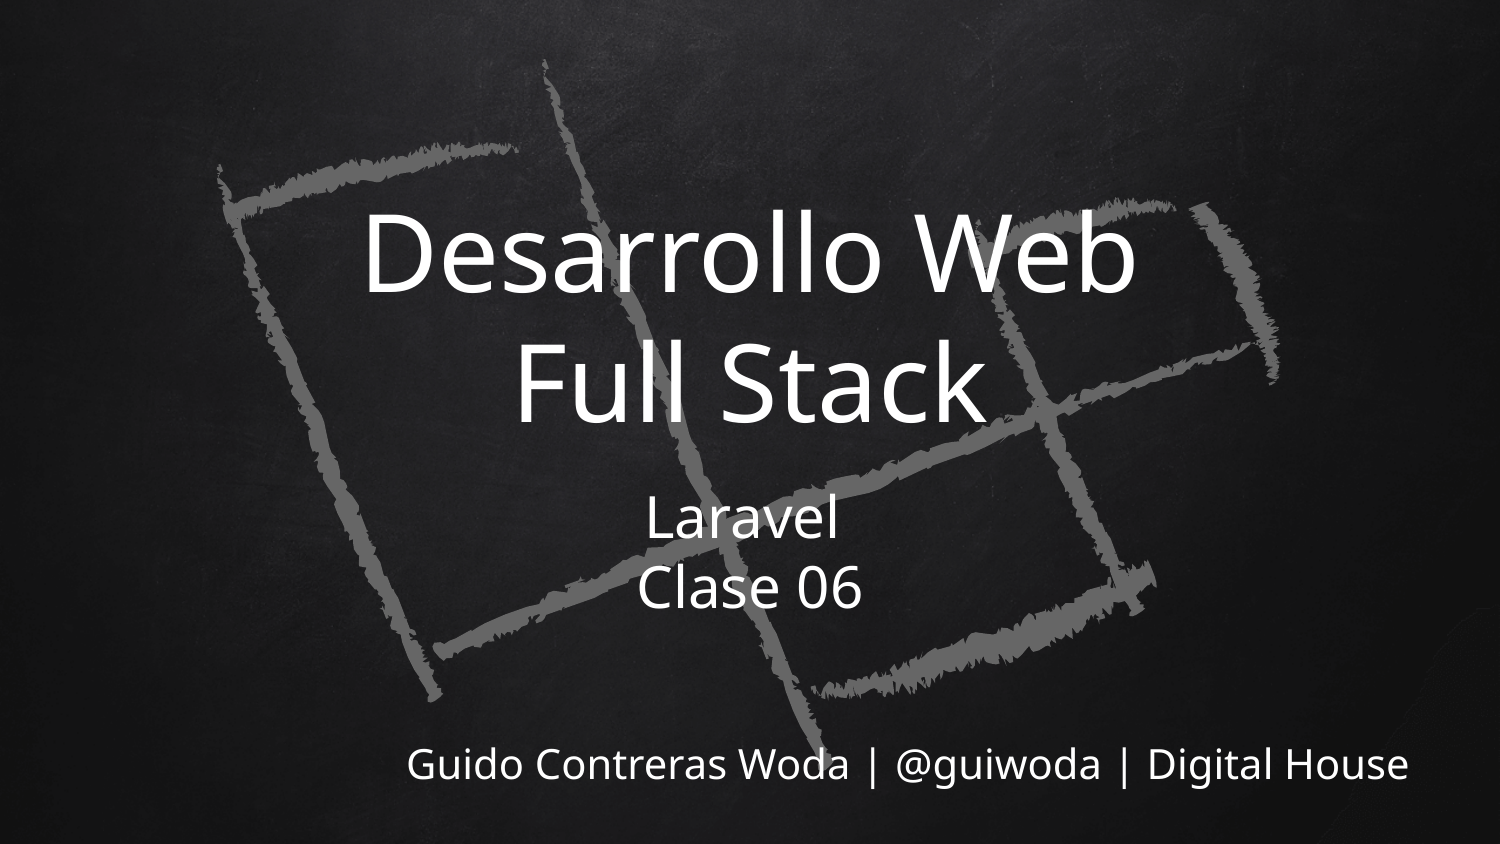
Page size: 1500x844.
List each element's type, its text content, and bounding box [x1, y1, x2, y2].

picture [0, 0, 1500, 844]
subtitle Laravel Clase 06 [51, 464, 1449, 595]
title Desarrollo Web Full Stack [51, 122, 1449, 459]
list Guido Contreras Woda | @guiwoda | Digital House [75, 722, 1425, 808]
